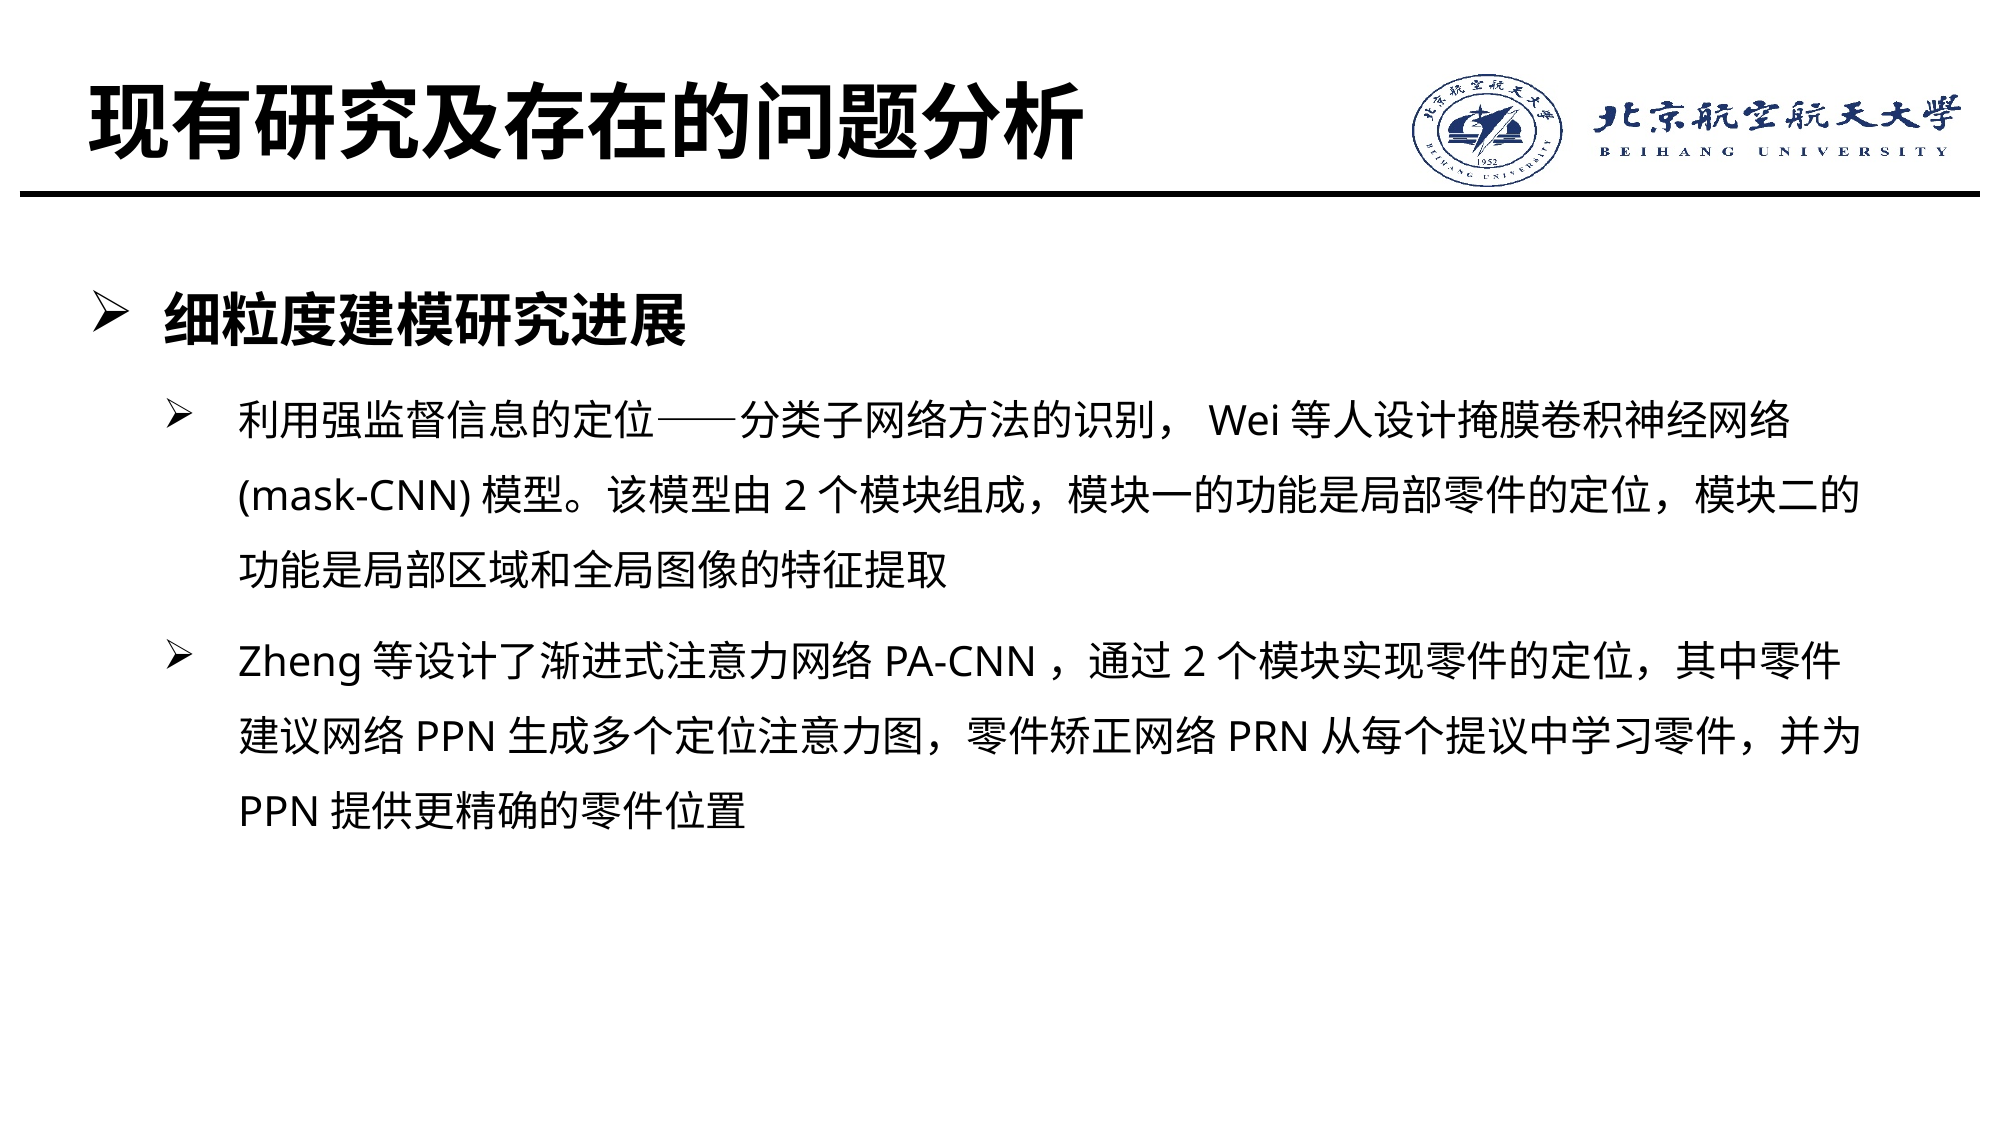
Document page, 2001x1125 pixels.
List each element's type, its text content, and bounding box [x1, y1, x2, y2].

text_box 细粒度建模研究进展 利用强监督信息的定位——分类子网络方法的识别，Wei等人设计掩膜卷积神经网络(mask-CNN)模型。该模型由2个模块组成，模块一的功能是局部零件的定位，模块二的功能是局部区域和全局图像的特征提取 Zheng等设计了渐进式注意力网络PA-CNN，通过2个模块实现零件的定位，其中零件建议网络PPN生成多个定位注意力图，零件矫正网络PRN从每个提议中学习零件，并为PPN提供更精确的零件位置 [73, 240, 1892, 1103]
picture [1798, 74, 1961, 187]
title 现有研究及存在的问题分析 [72, 17, 1798, 235]
